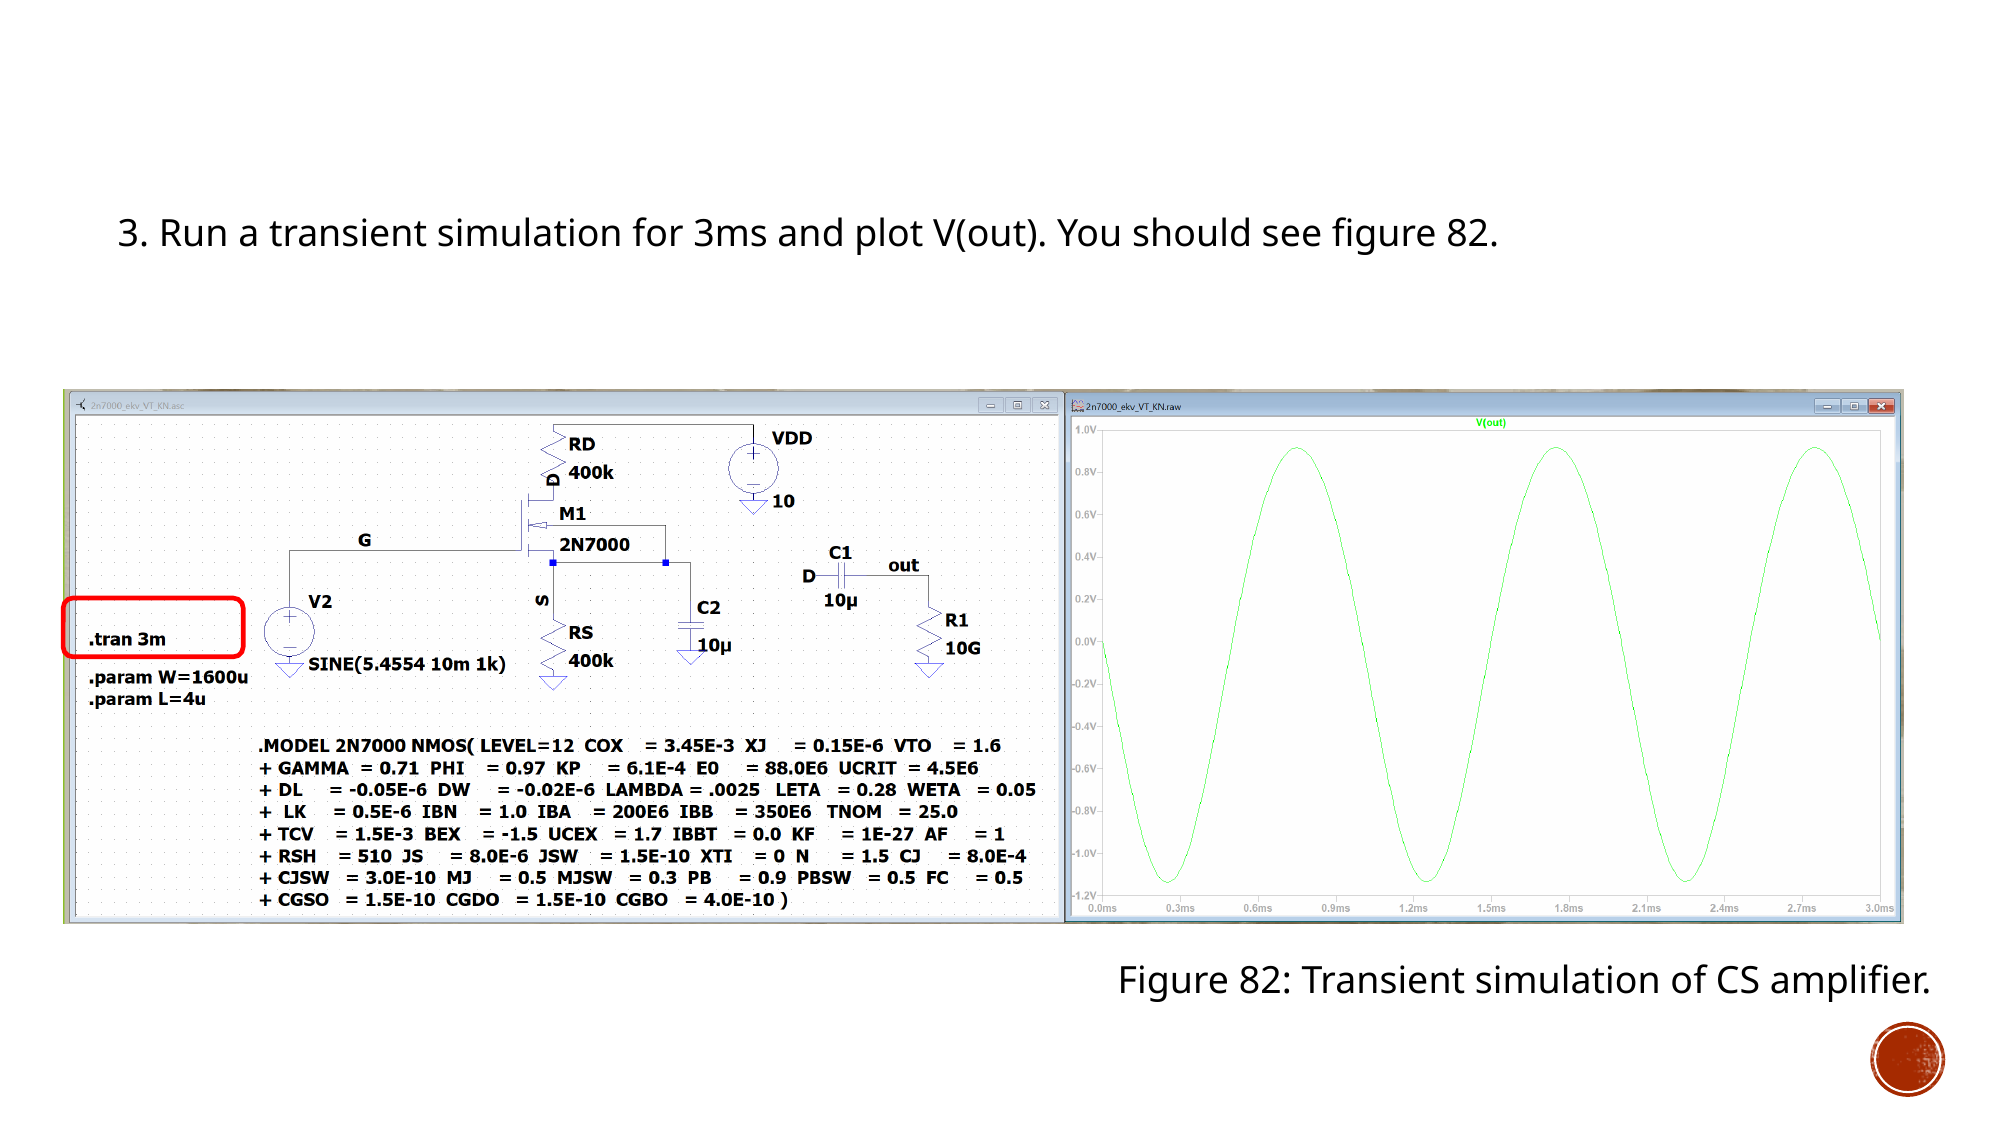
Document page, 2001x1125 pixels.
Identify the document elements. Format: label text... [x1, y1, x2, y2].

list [64, 391, 1903, 923]
text_box Figure 82: Transient simulation of CS amplifier. [1102, 948, 2000, 1054]
text_box 3. Run a transient simulation for 3ms and plot V(out). You should see figure 82. [102, 201, 1780, 351]
